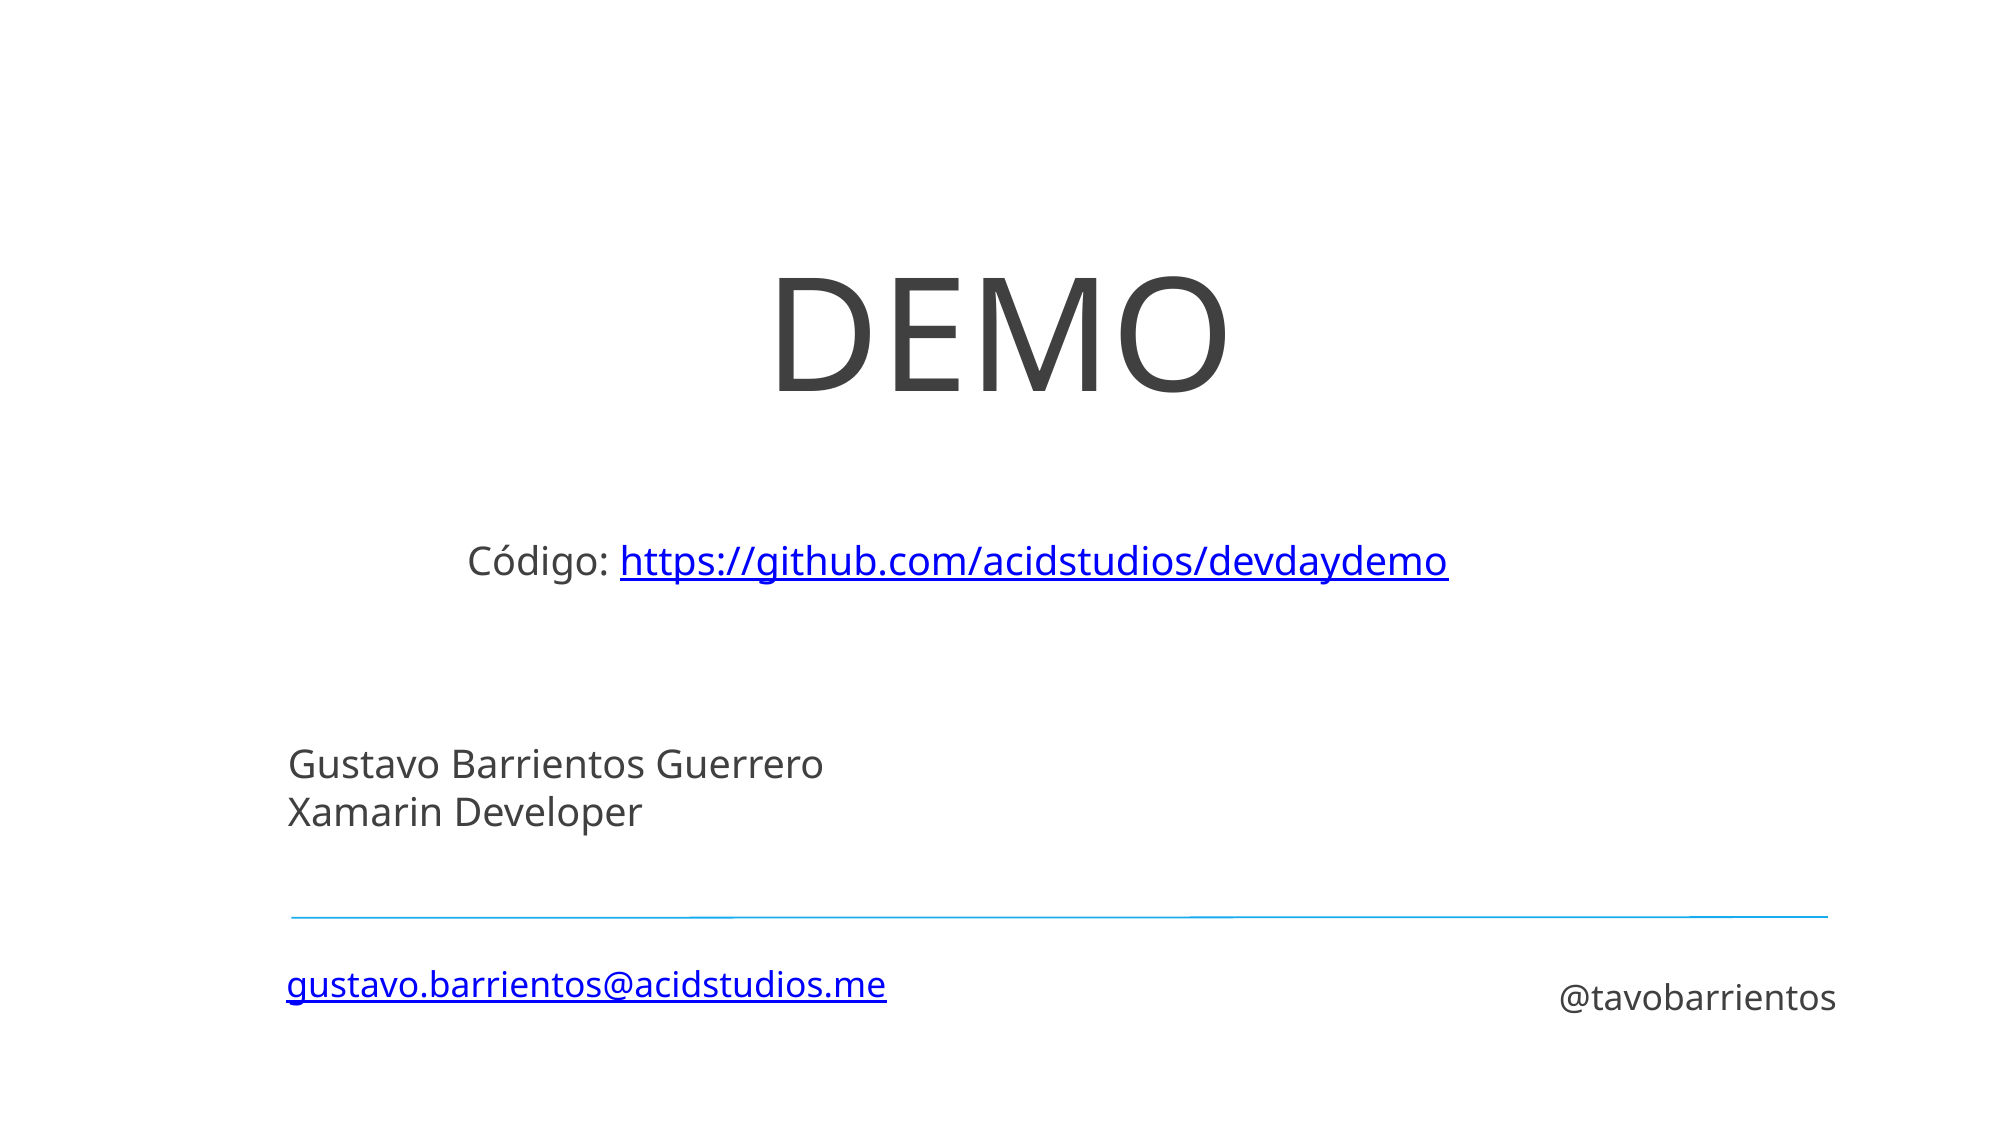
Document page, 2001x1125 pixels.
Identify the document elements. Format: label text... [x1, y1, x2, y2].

text_box DEMO [0, 276, 2000, 438]
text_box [278, 954, 1845, 1054]
text_box Código: https://github.com/acidstudios/devdaydemo [464, 532, 1536, 593]
text_box Gustavo Barrientos Guerrero Xamarin Developer [284, 736, 844, 838]
